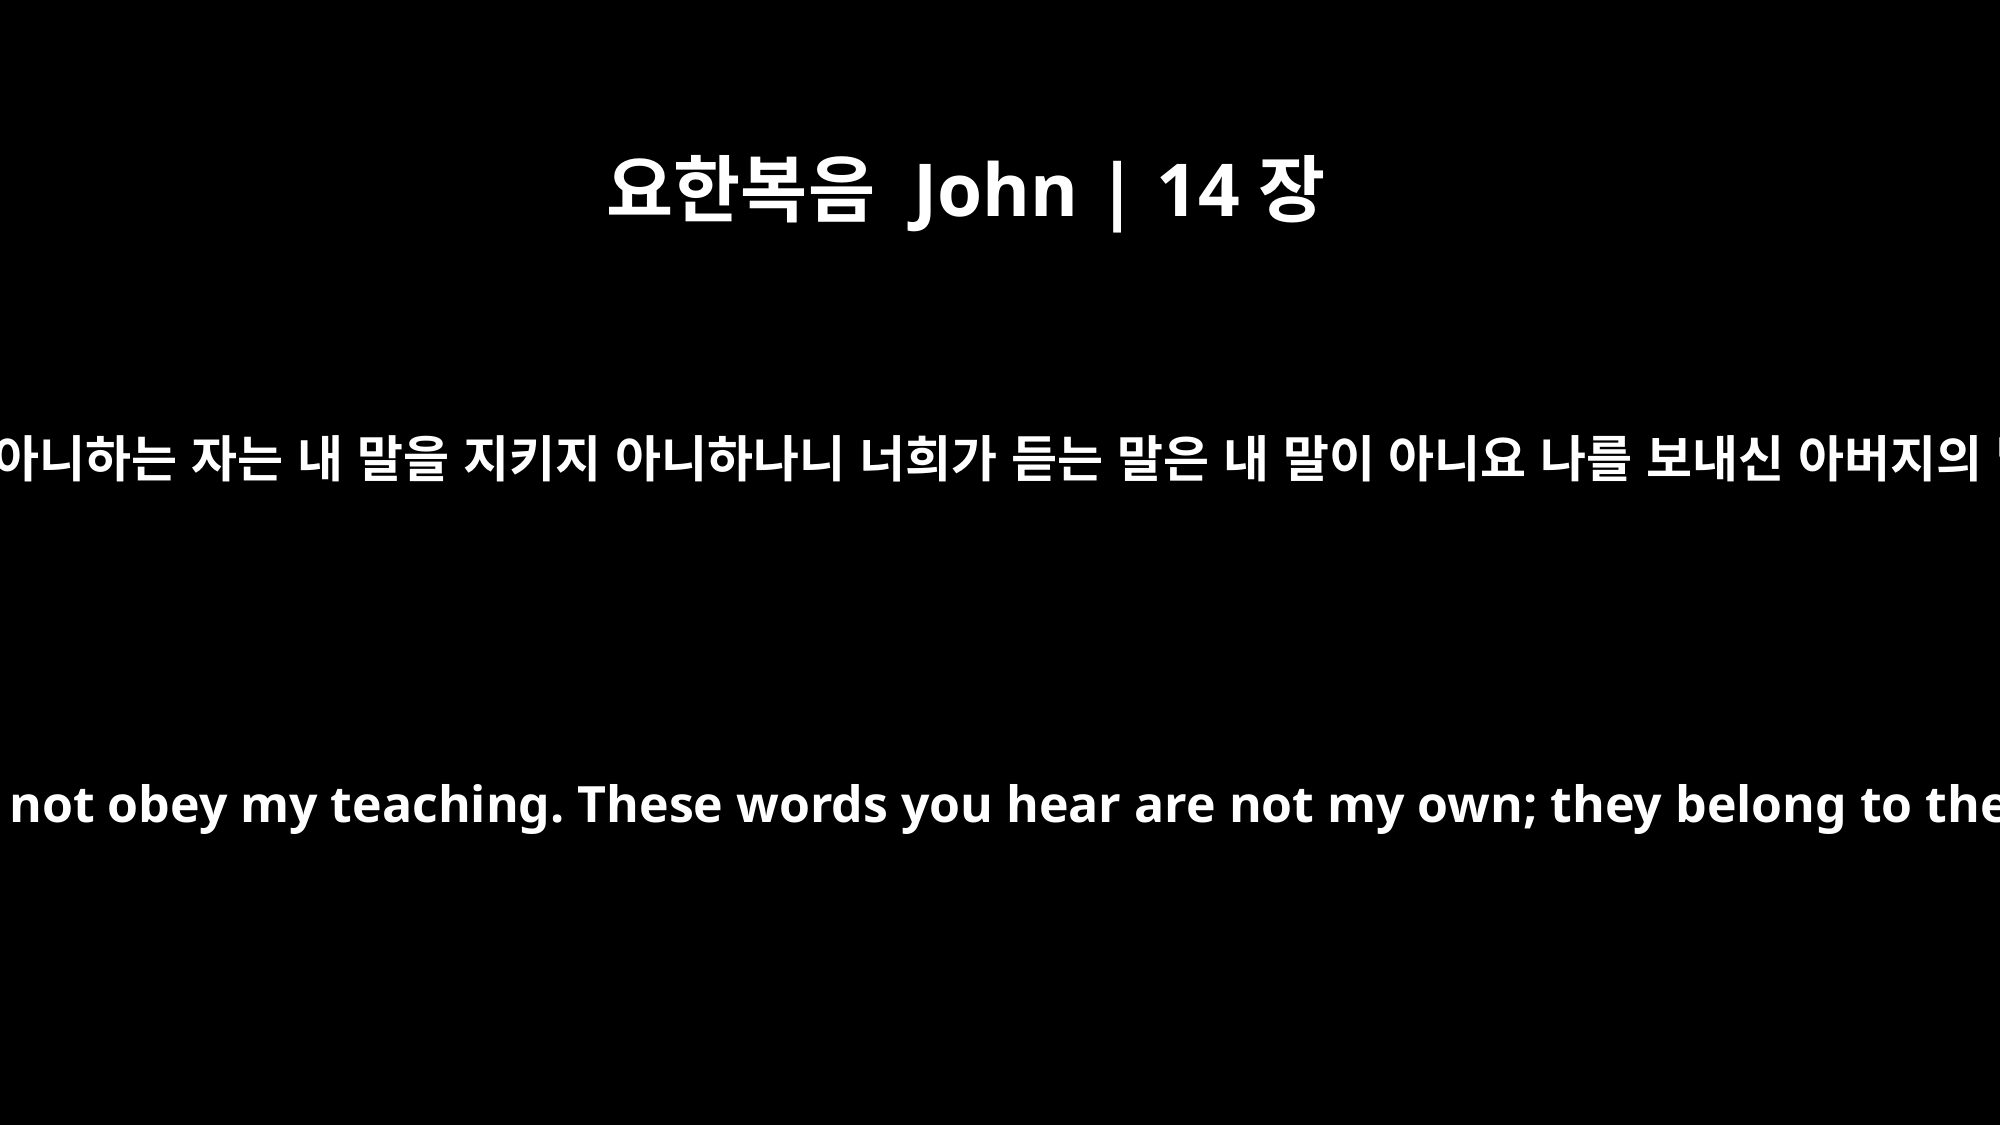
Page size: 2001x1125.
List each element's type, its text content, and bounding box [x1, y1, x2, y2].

text_box He who does not love me will not obey my teaching. These words you hear are not my own; they belong to the Father who sent me. [0, 764, 2000, 840]
text_box 24 나를 사랑하지 아니하는 자는 내 말을 지키지 아니하나니 너희가 듣는 말은 내 말이 아니요 나를 보내신 아버지의 말씀이니라 [0, 359, 2000, 495]
text_box 요한복음 John | 14장 [591, 136, 1341, 239]
